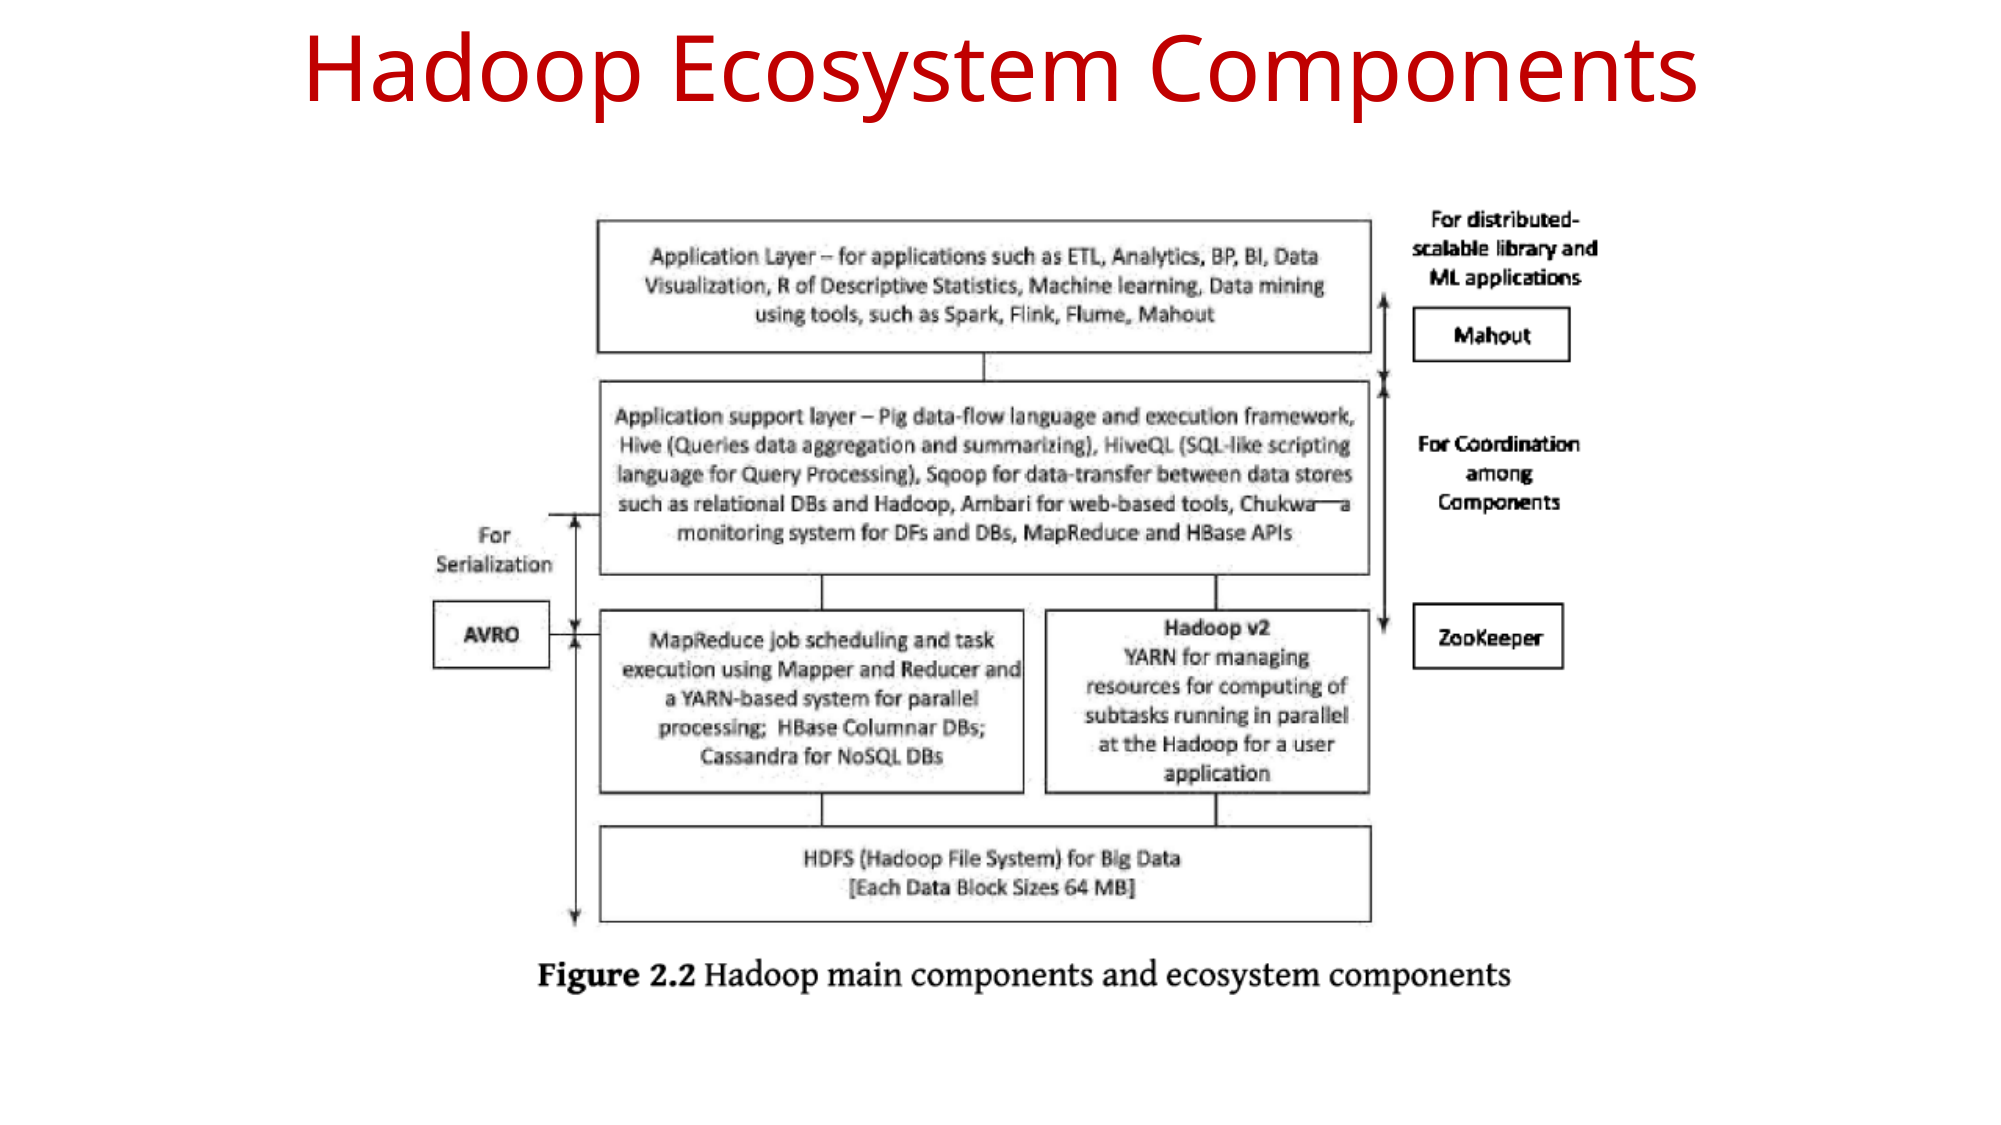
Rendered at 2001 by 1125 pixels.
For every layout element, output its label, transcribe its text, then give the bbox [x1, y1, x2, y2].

title Hadoop Ecosystem Components [22, 0, 1982, 157]
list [386, 160, 1618, 1005]
